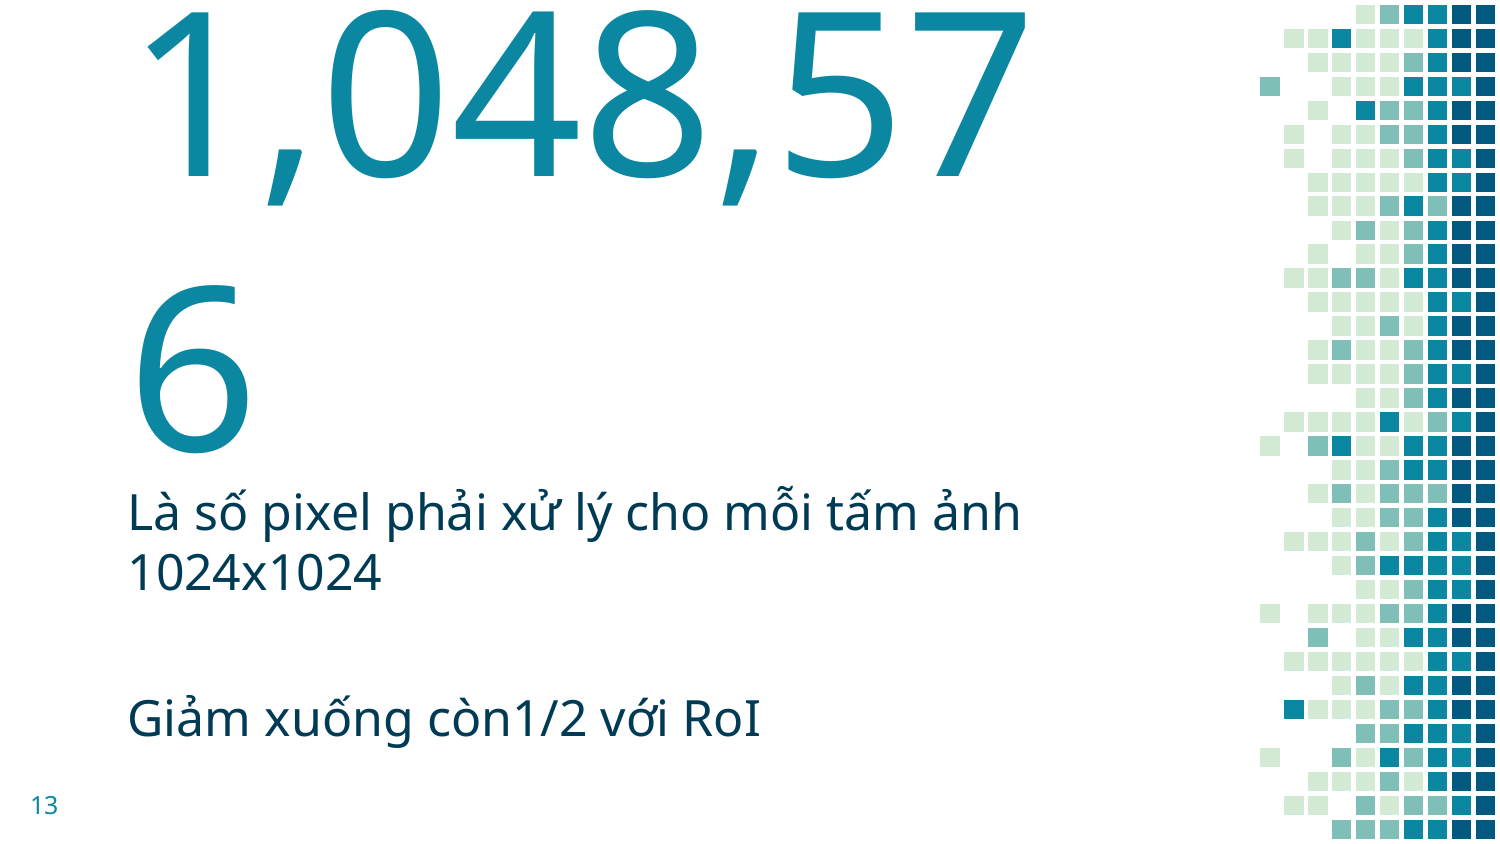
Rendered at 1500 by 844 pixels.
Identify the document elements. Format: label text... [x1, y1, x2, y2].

slide_number 13 [15, 774, 105, 839]
subtitle Là số pixel phải xử lý cho mỗi tấm ảnh 1024x1024 Giảm xuống còn1/2 với RoI [112, 465, 1114, 595]
title 1,048,576‬ [112, 322, 1114, 465]
